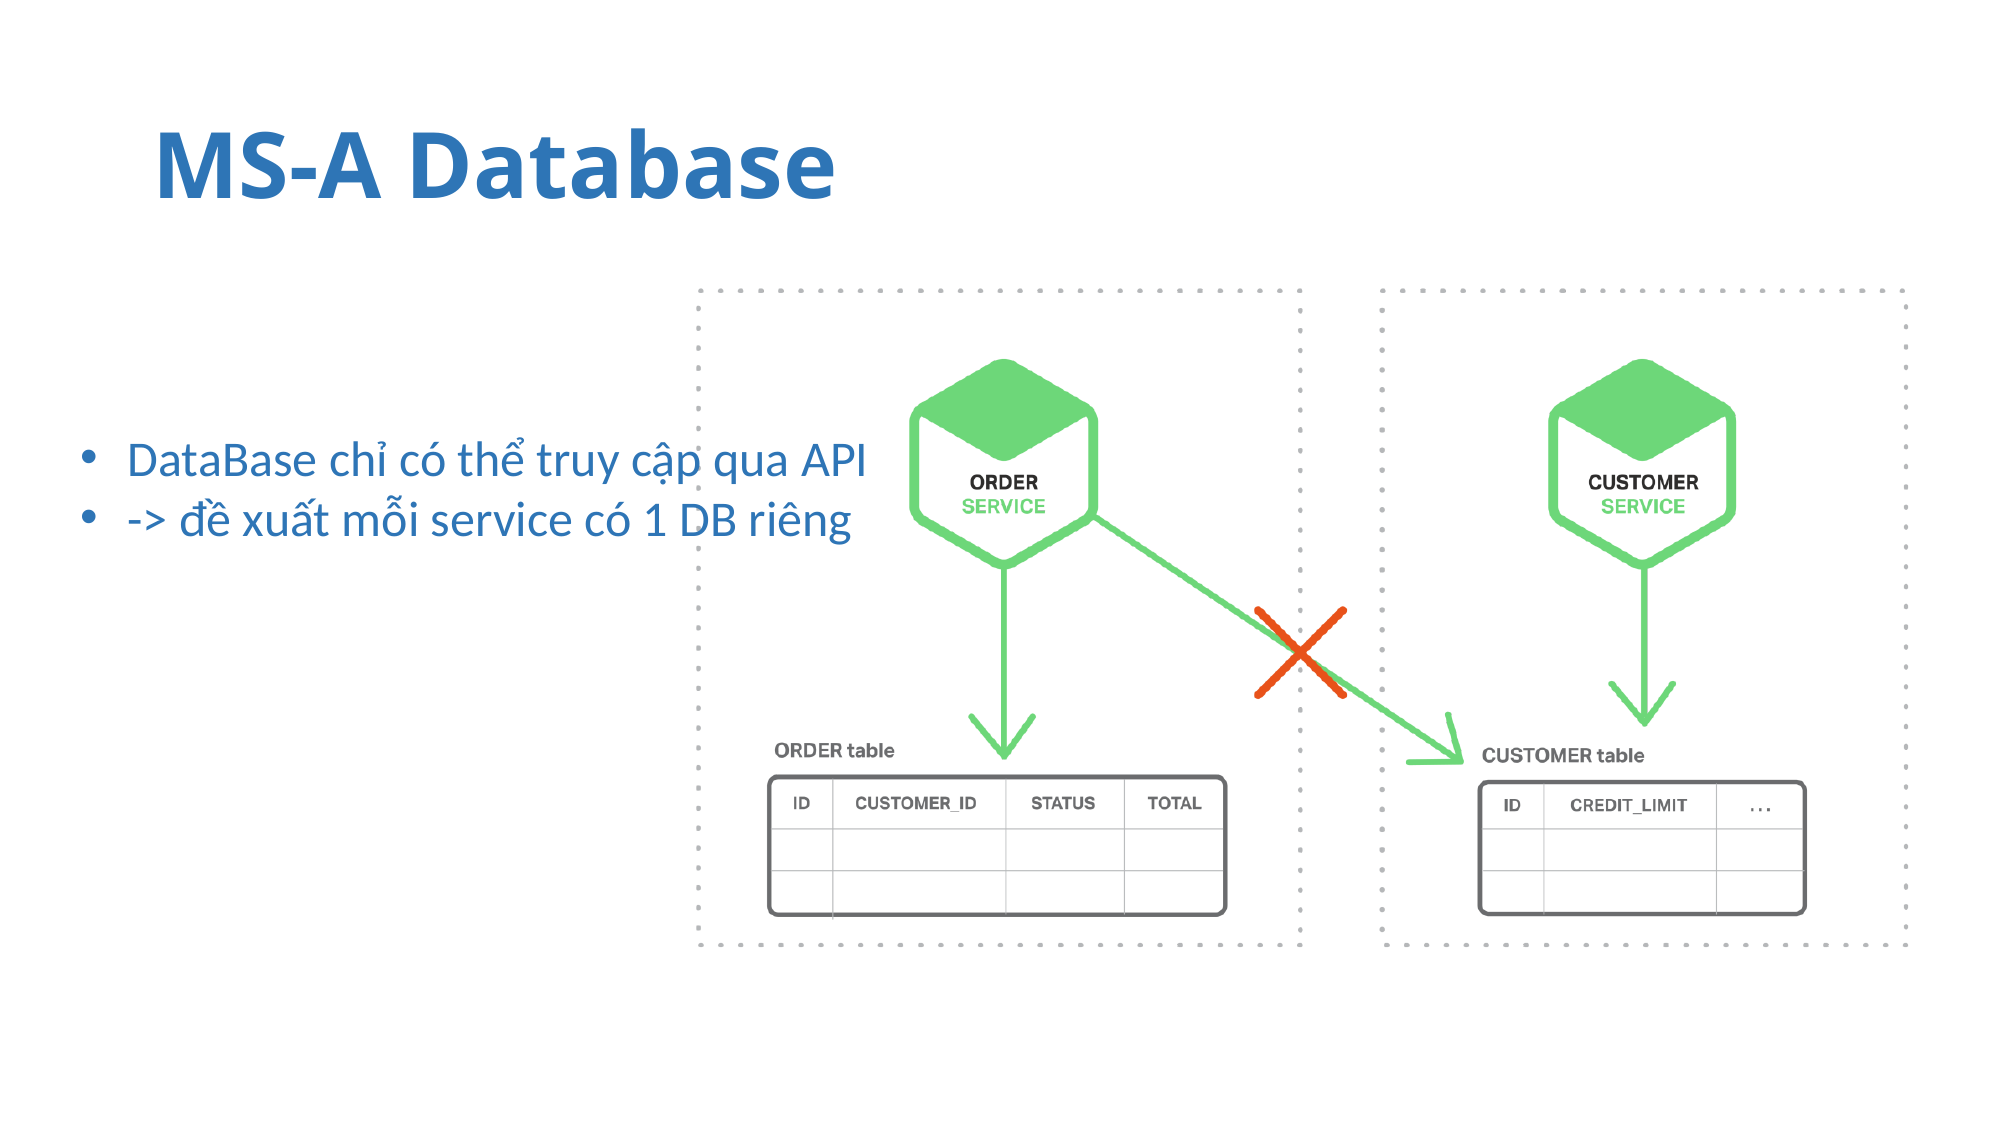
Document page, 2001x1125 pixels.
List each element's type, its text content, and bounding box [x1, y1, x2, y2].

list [665, 246, 1922, 972]
title MS-A Database [137, 59, 1863, 278]
text_box DataBase chỉ có thể truy cập qua API -> đề xuất mỗi service có 1 DB riêng [66, 418, 665, 674]
